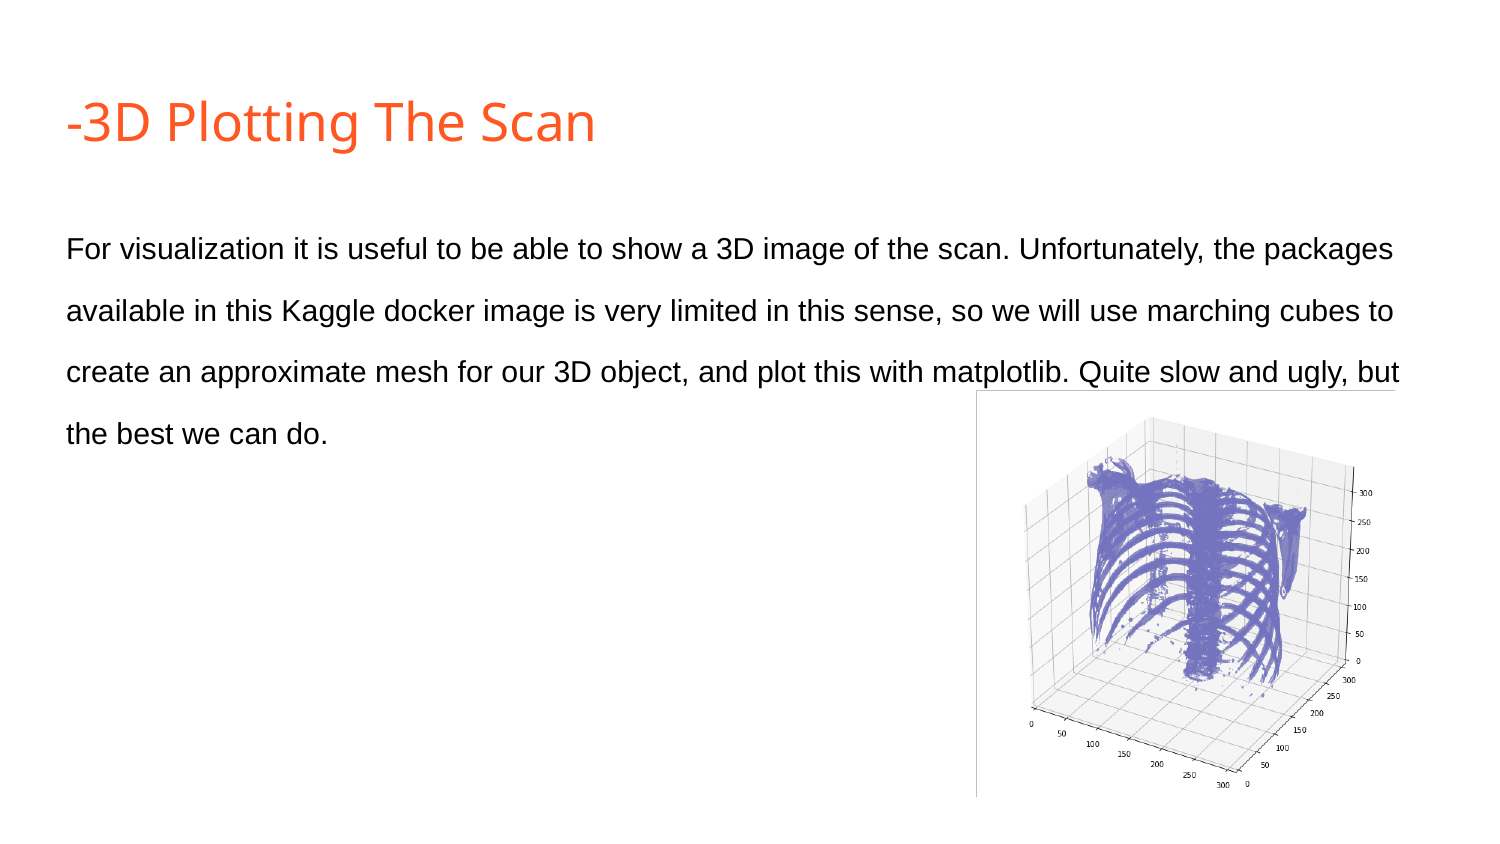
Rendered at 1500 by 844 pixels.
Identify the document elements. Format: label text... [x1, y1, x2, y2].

title -3D Plotting The Scan [51, 72, 1449, 167]
list For visualization it is useful to be able to show a 3D image of the scan. Unfortunately, the packages available in this Kaggle docker image is very limited in this sense, so we will use marching cubes to create an approximate mesh for our 3D object, and plot this with matplotlib. Quite slow and ugly, but the best we can do. [51, 189, 1449, 750]
picture [968, 381, 1402, 805]
